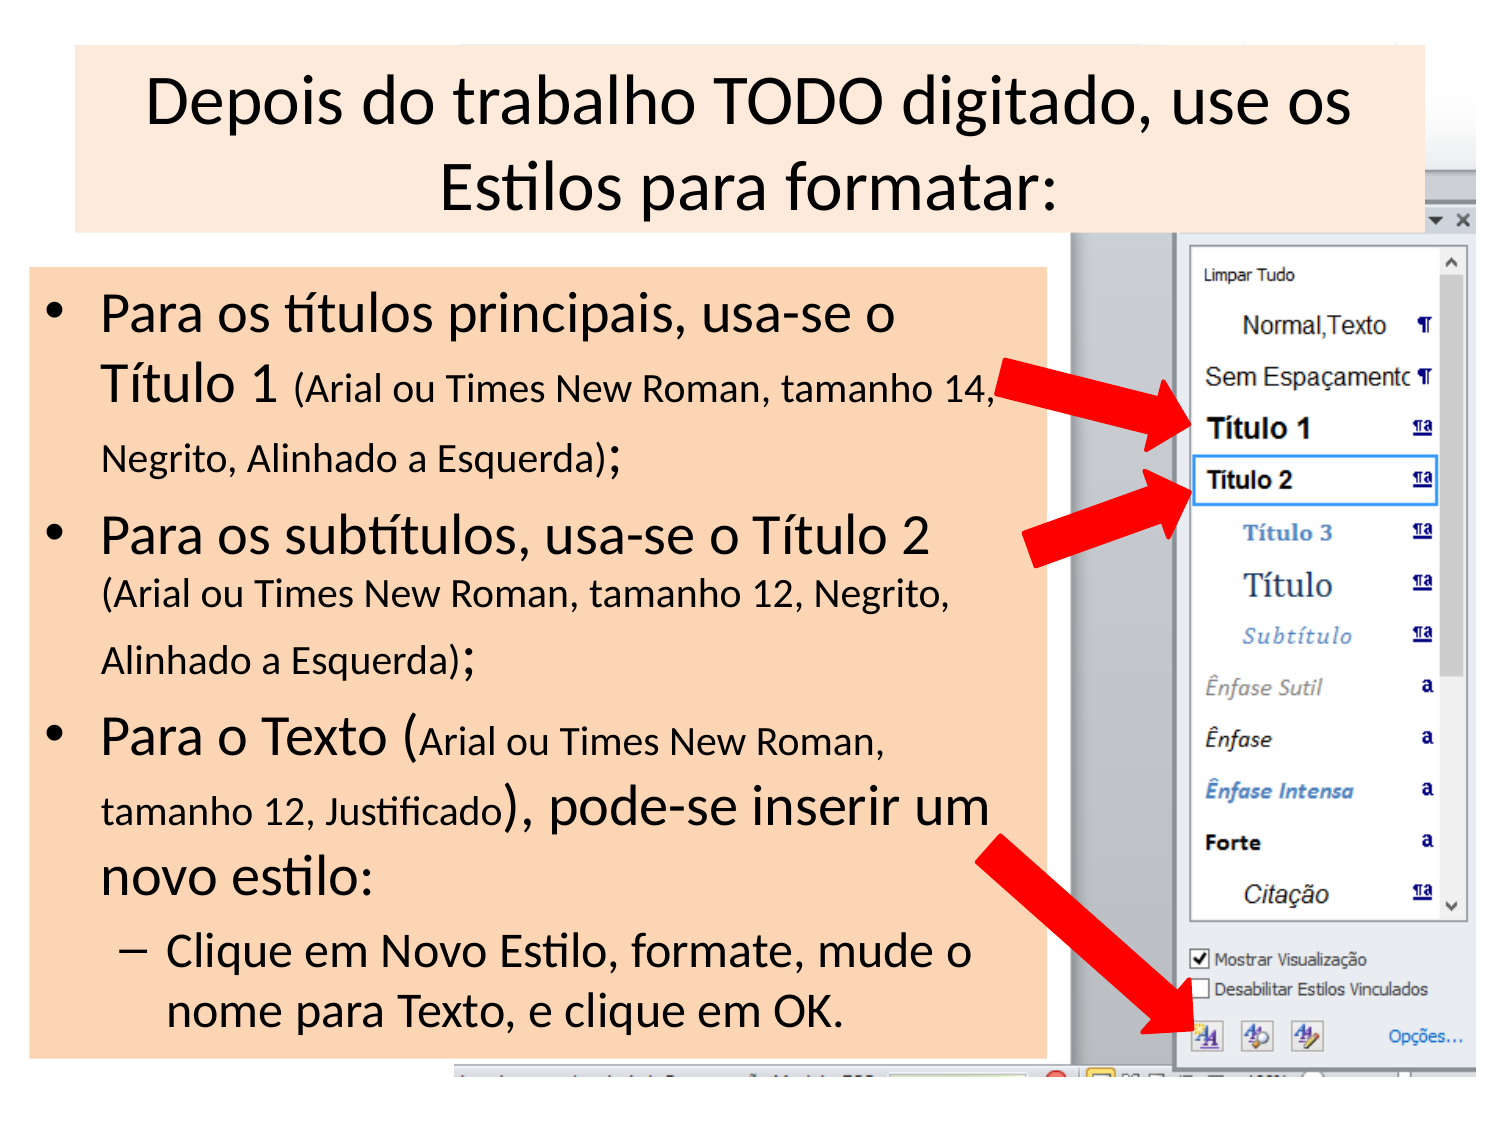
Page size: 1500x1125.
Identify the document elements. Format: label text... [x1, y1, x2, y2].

picture [454, 42, 1476, 1078]
title Depois do trabalho TODO digitado, use os Estilos para formatar: [75, 45, 450, 233]
list Para os títulos principais, usa-se o Título 1 (Arial ou Times New Roman, tamanho 14, Negrito, Alinhado a Esquerda); Para os subtítulos, usa-se o Título 2 (Arial ou Times New Roman, tamanho 12, Negrito, Alinhado a Esquerda); Para o Texto (Arial ou Times New Roman, tamanho 12, Justificado), pode-se inserir um novo estilo: Clique em Novo Estilo, formate, mude o nome para Texto, e clique em OK. [29, 267, 449, 1059]
